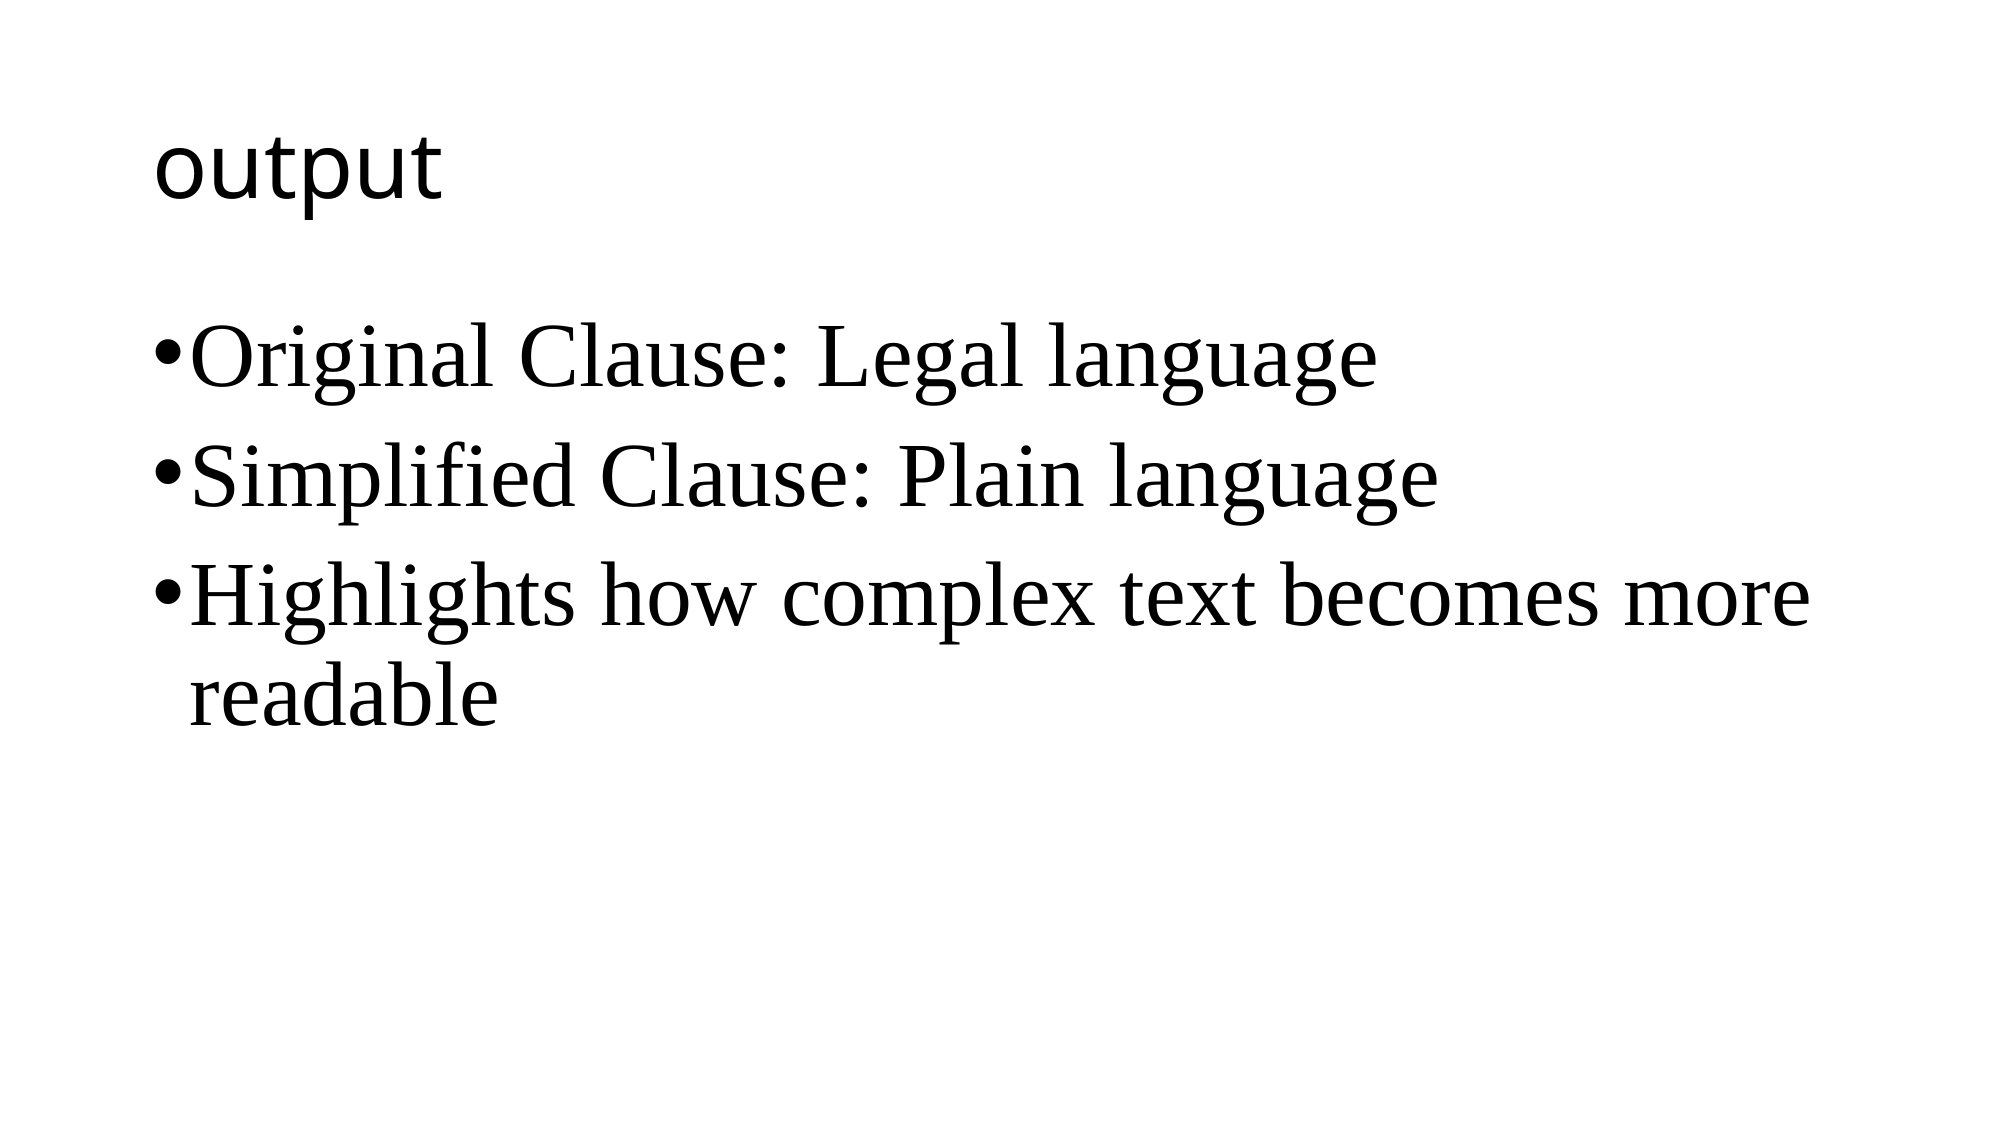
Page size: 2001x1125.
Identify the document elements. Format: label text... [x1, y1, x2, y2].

title output [137, 59, 1863, 278]
list Original Clause: Legal language Simplified Clause: Plain language Highlights how complex text becomes more readable [137, 299, 1863, 1014]
